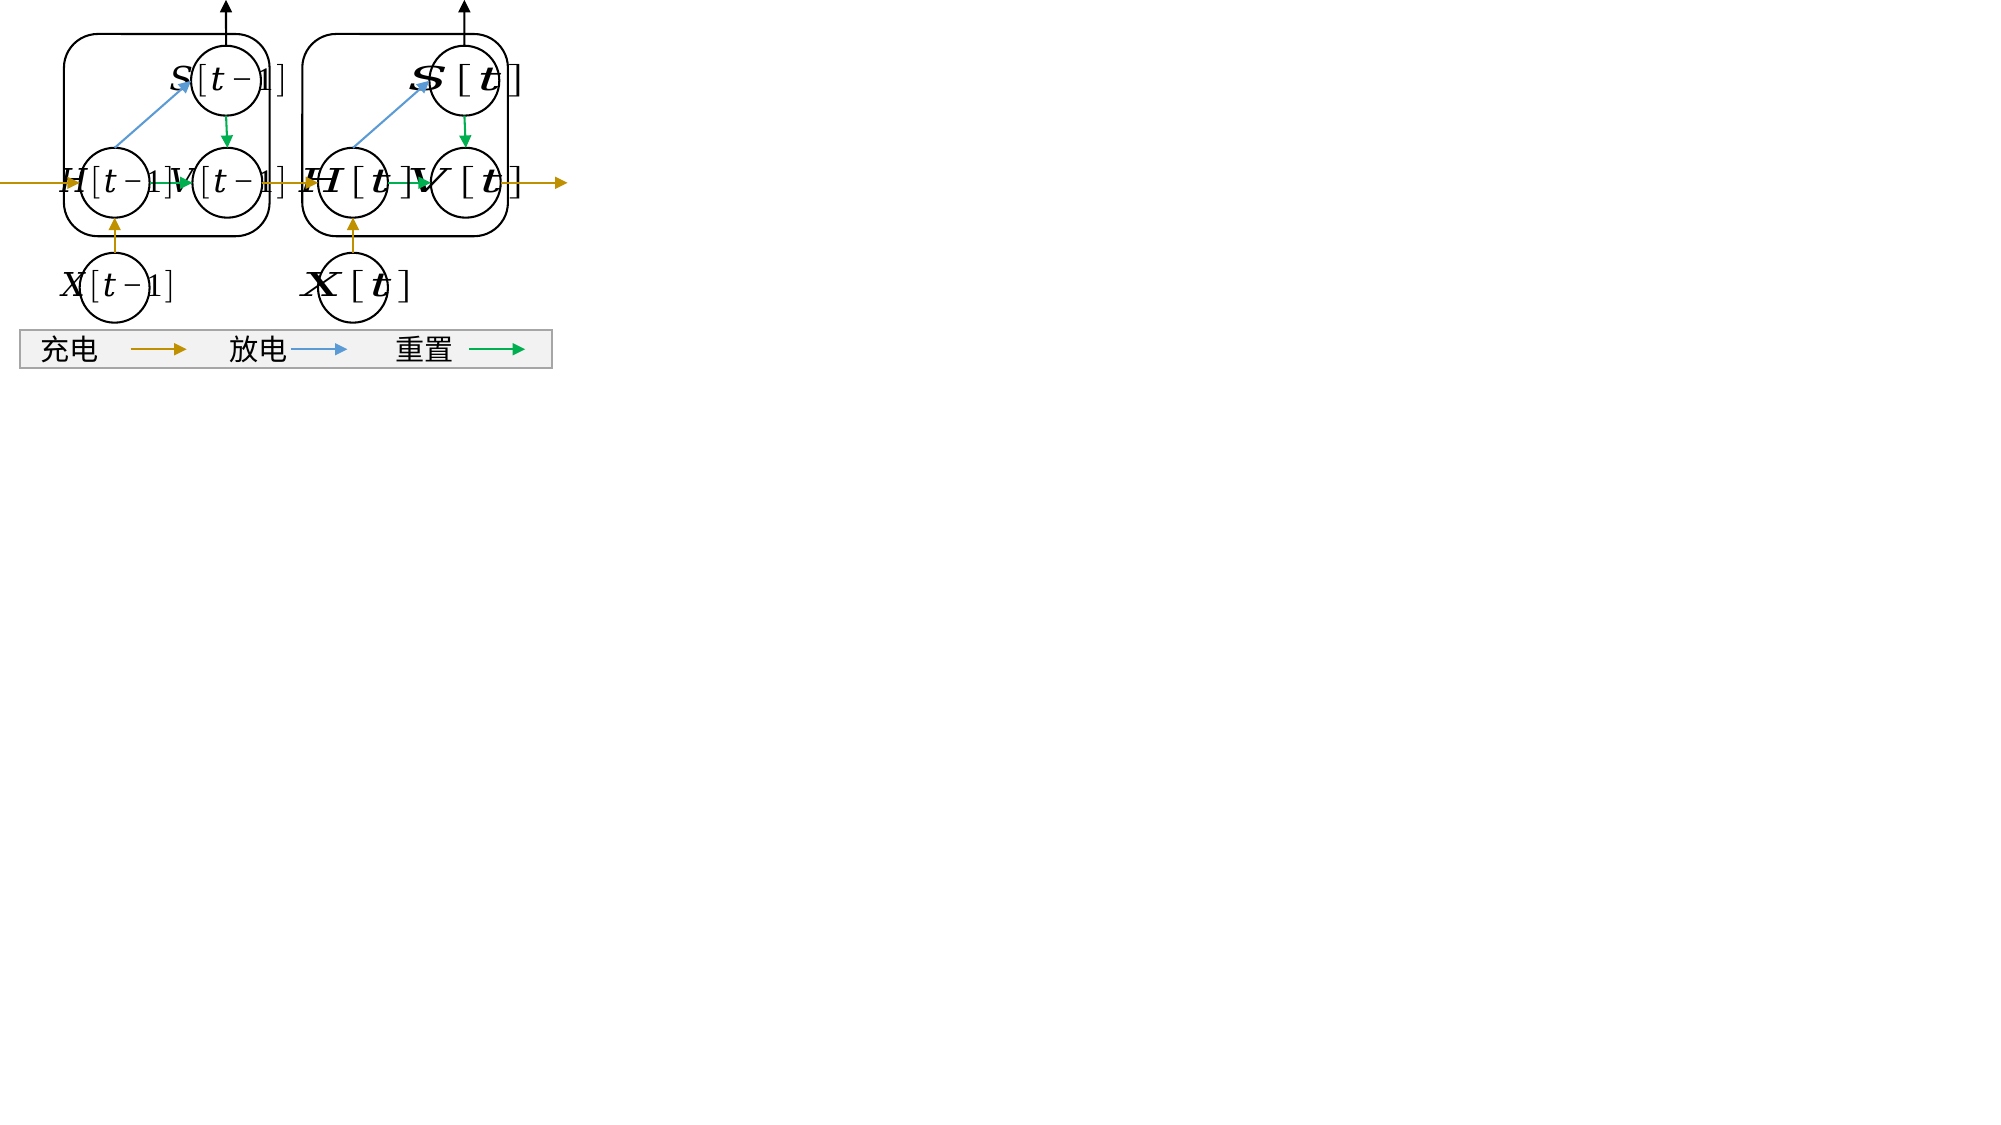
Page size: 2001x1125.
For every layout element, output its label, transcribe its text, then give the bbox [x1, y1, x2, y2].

text_box [228, 32, 271, 89]
text_box [429, 146, 502, 219]
text_box [79, 146, 151, 219]
text_box [301, 184, 352, 238]
text_box [354, 184, 509, 238]
text_box [466, 32, 509, 182]
text_box [191, 146, 264, 219]
text_box [366, 95, 464, 182]
text_box [316, 251, 389, 324]
text_box [62, 32, 225, 182]
text_box [228, 90, 271, 182]
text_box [352, 80, 430, 148]
text_box [146, 329, 215, 369]
text_box [317, 146, 389, 219]
text_box 充电 [25, 323, 146, 374]
text_box [62, 184, 114, 238]
text_box [78, 251, 151, 324]
text_box [19, 329, 25, 369]
text_box [306, 329, 380, 369]
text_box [114, 80, 192, 148]
text_box 重置 [380, 323, 484, 374]
text_box [301, 32, 463, 182]
text_box [484, 329, 553, 369]
text_box 放电 [215, 323, 306, 374]
text_box [190, 44, 263, 117]
text_box [116, 184, 271, 238]
text_box [428, 44, 501, 117]
